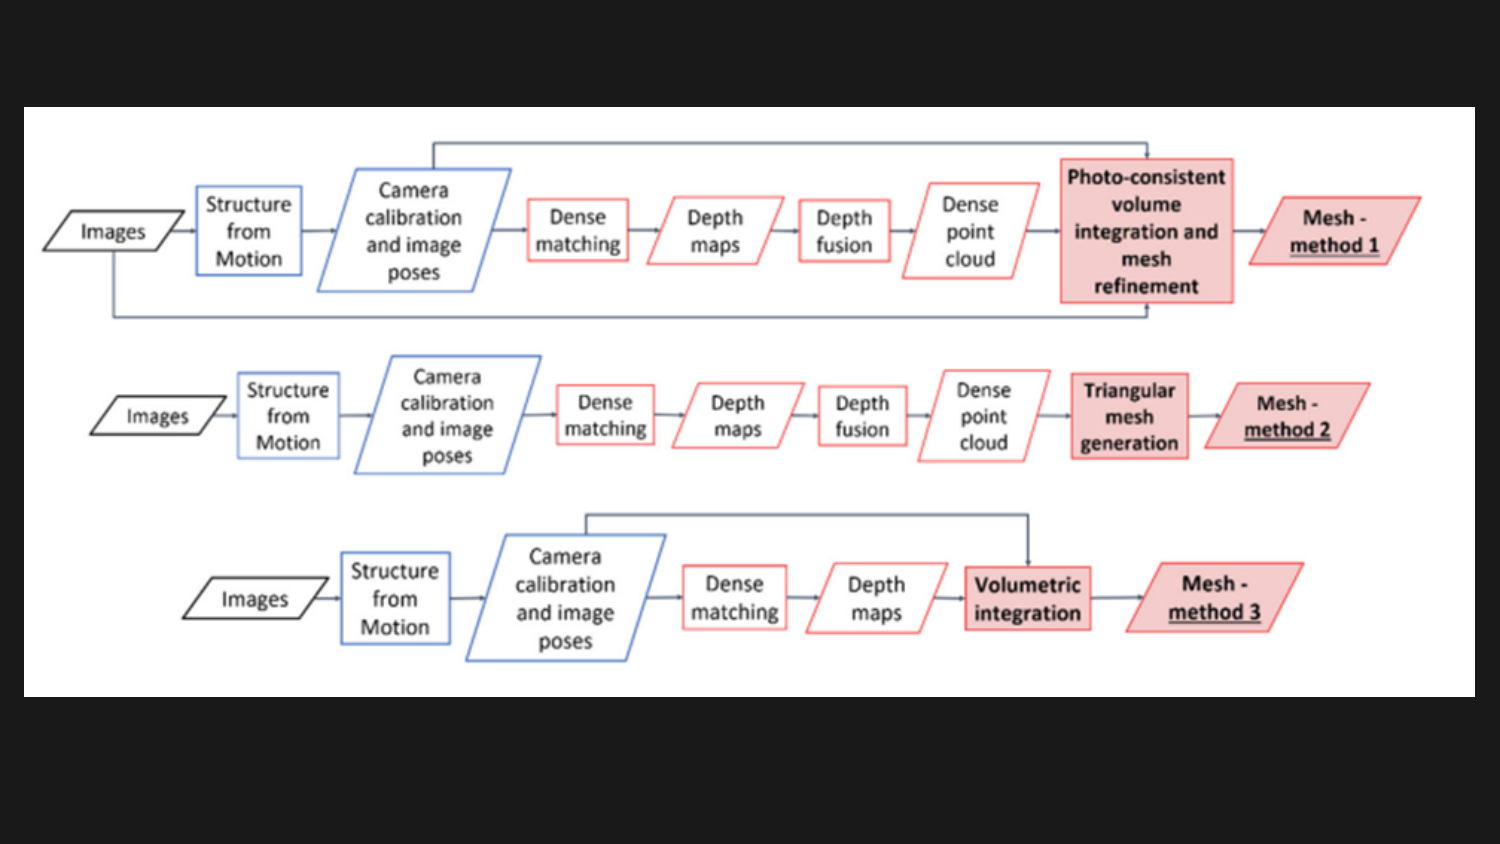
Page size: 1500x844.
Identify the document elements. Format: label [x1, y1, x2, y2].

picture [24, 106, 1476, 697]
